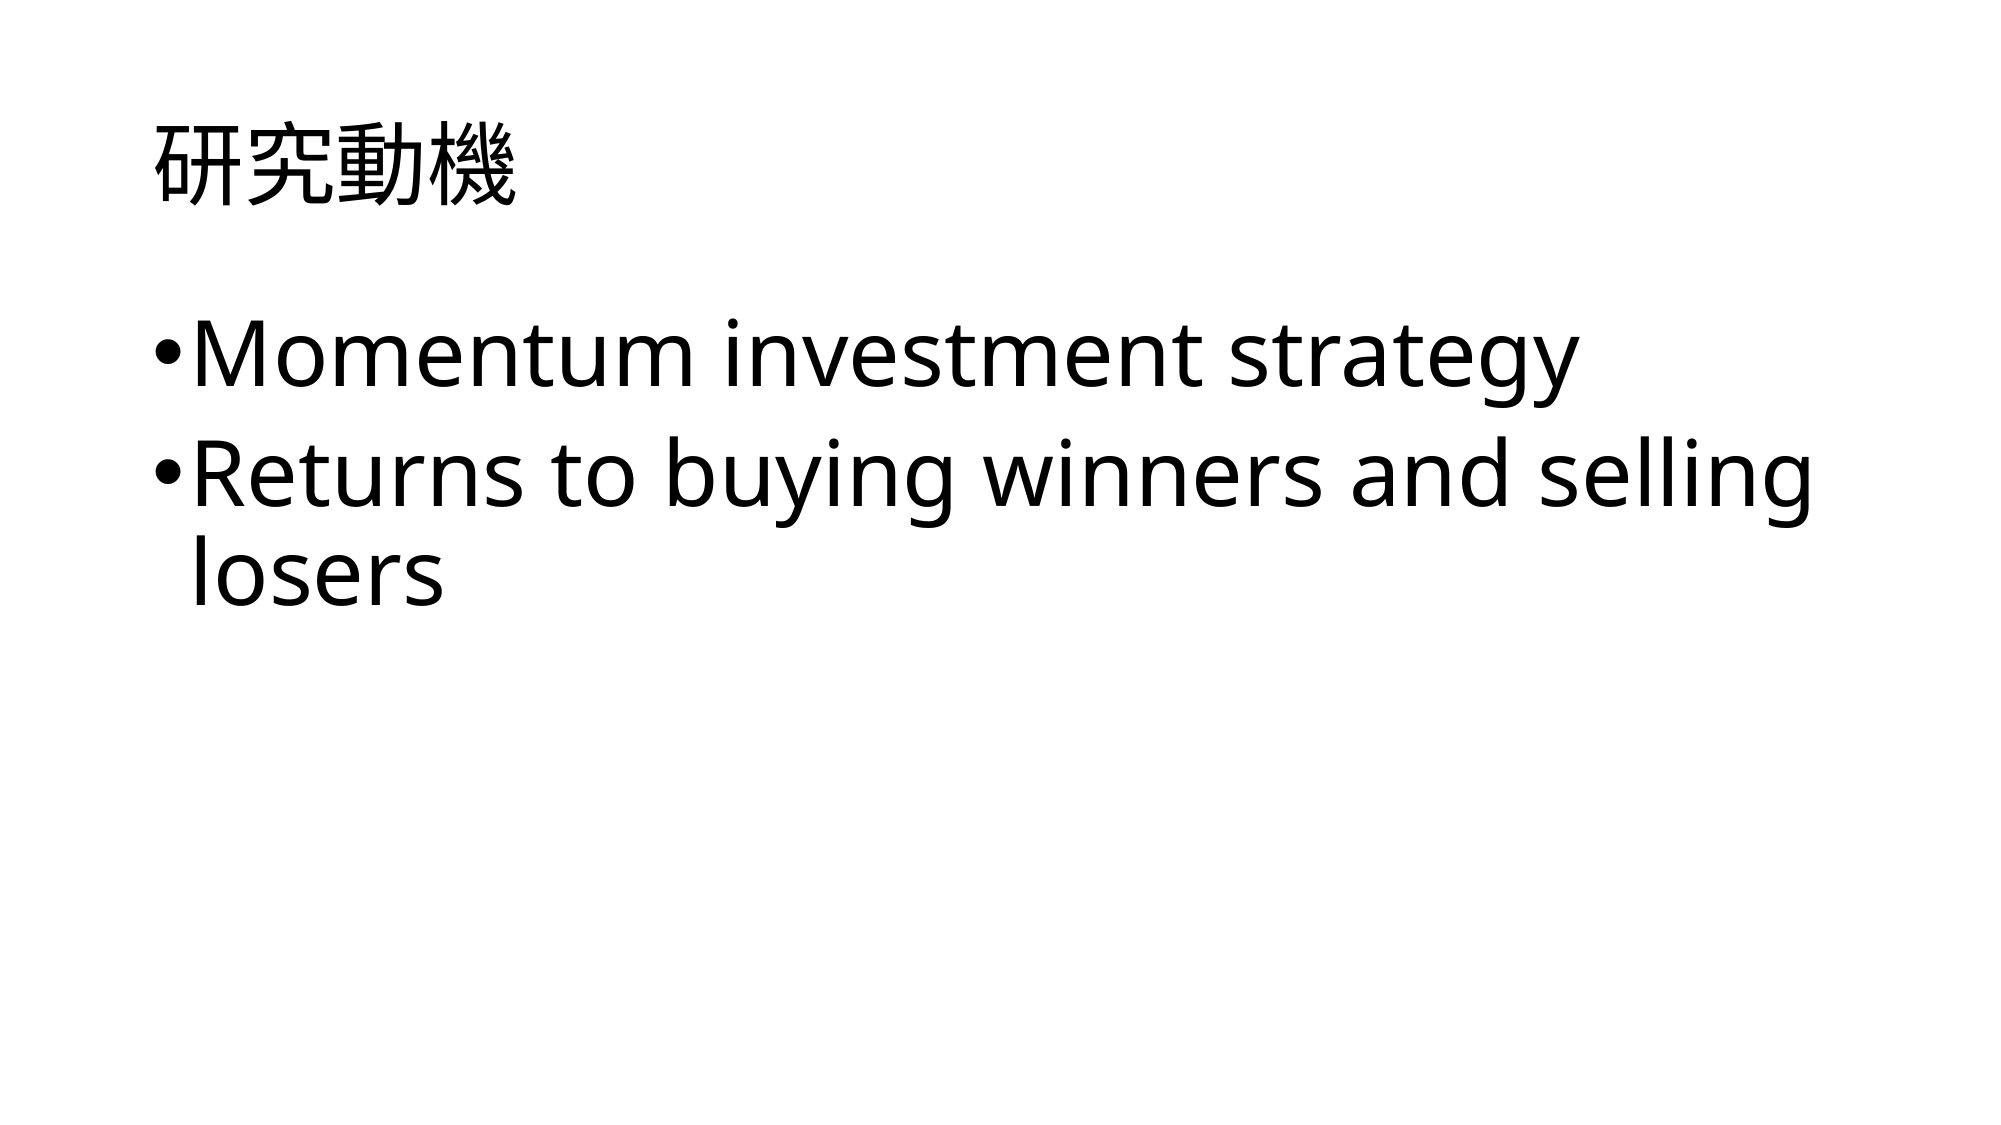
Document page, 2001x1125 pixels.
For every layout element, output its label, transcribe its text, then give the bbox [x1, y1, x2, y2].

title 研究動機 [137, 59, 1863, 278]
list Momentum investment strategy Returns to buying winners and selling losers [137, 299, 1863, 1014]
